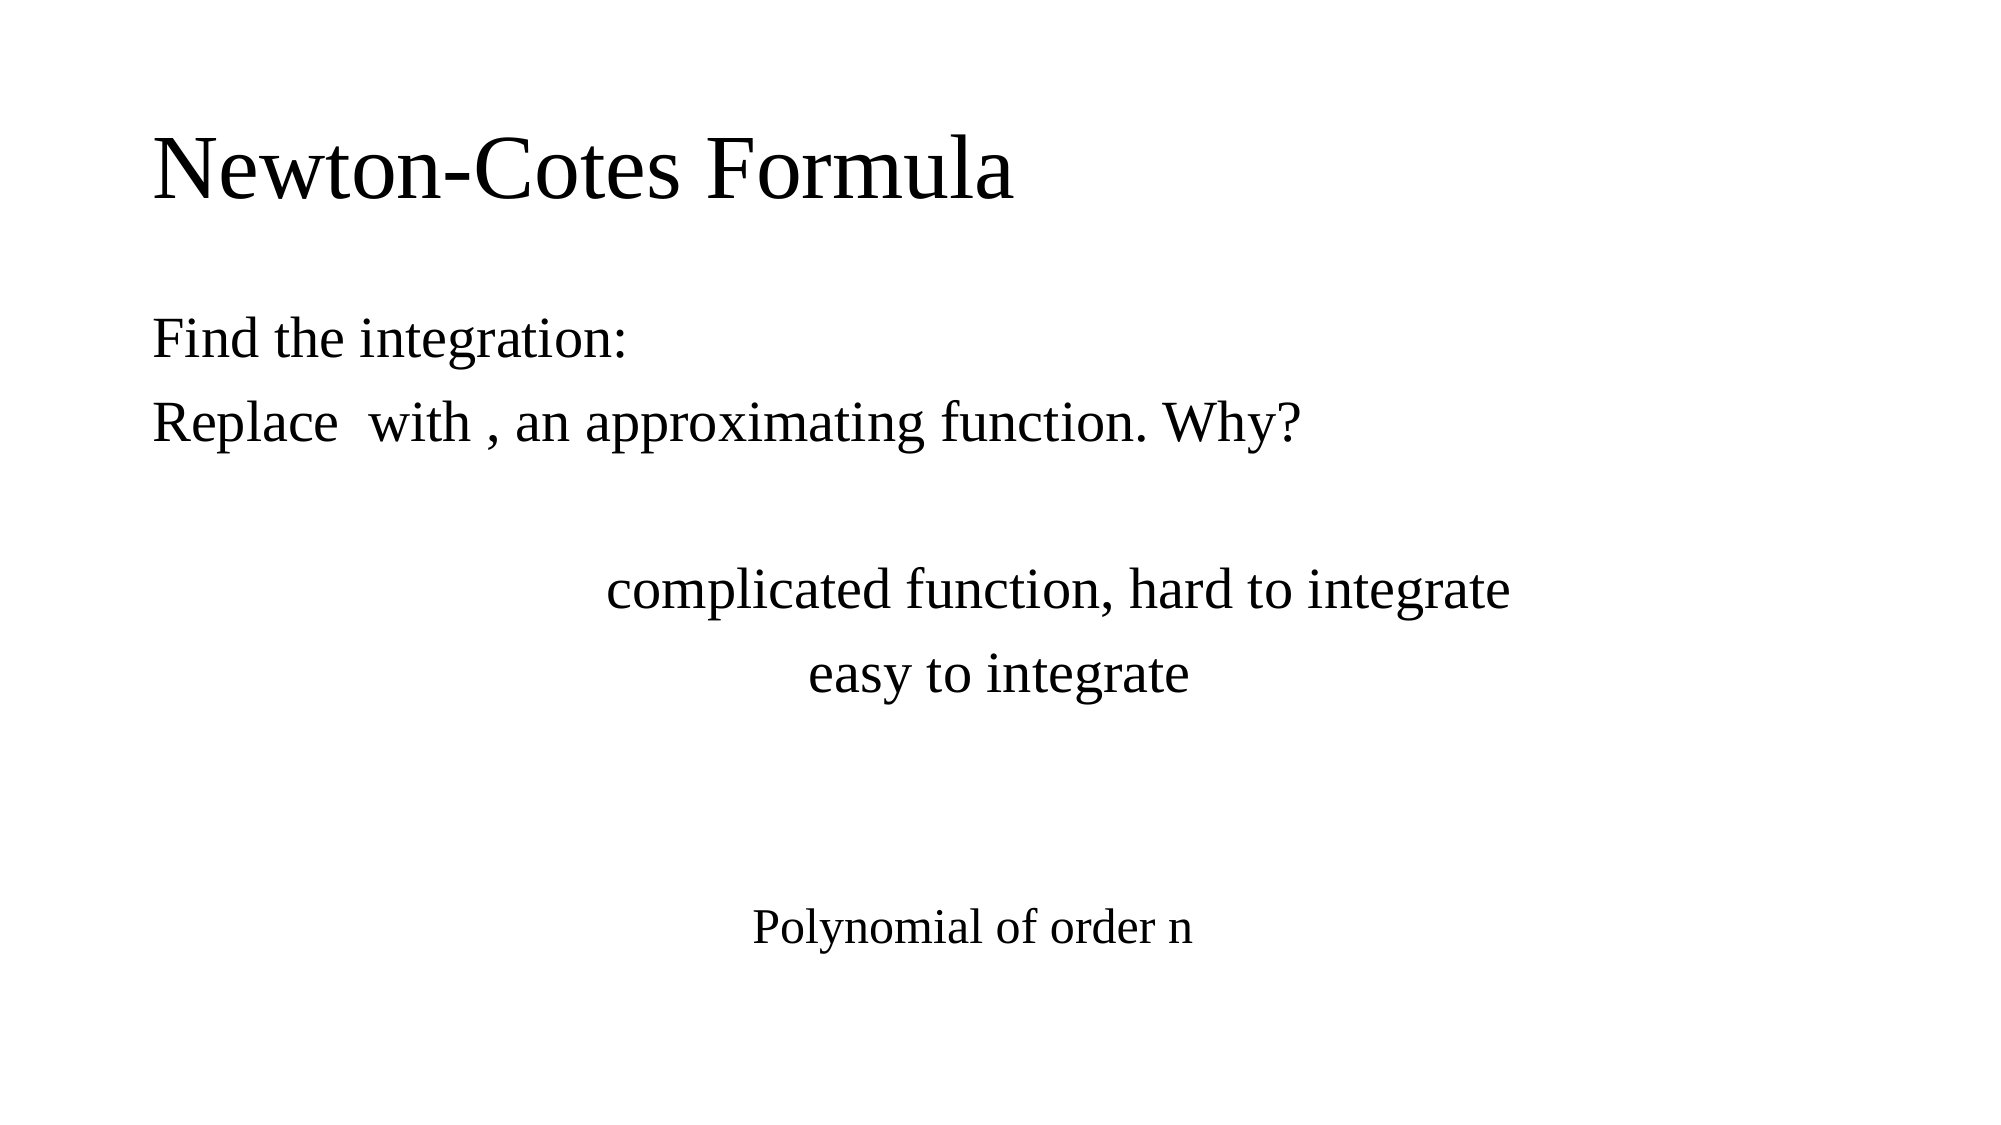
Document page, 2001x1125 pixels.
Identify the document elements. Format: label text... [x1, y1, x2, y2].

title Newton-Cotes Formula [137, 59, 1863, 278]
